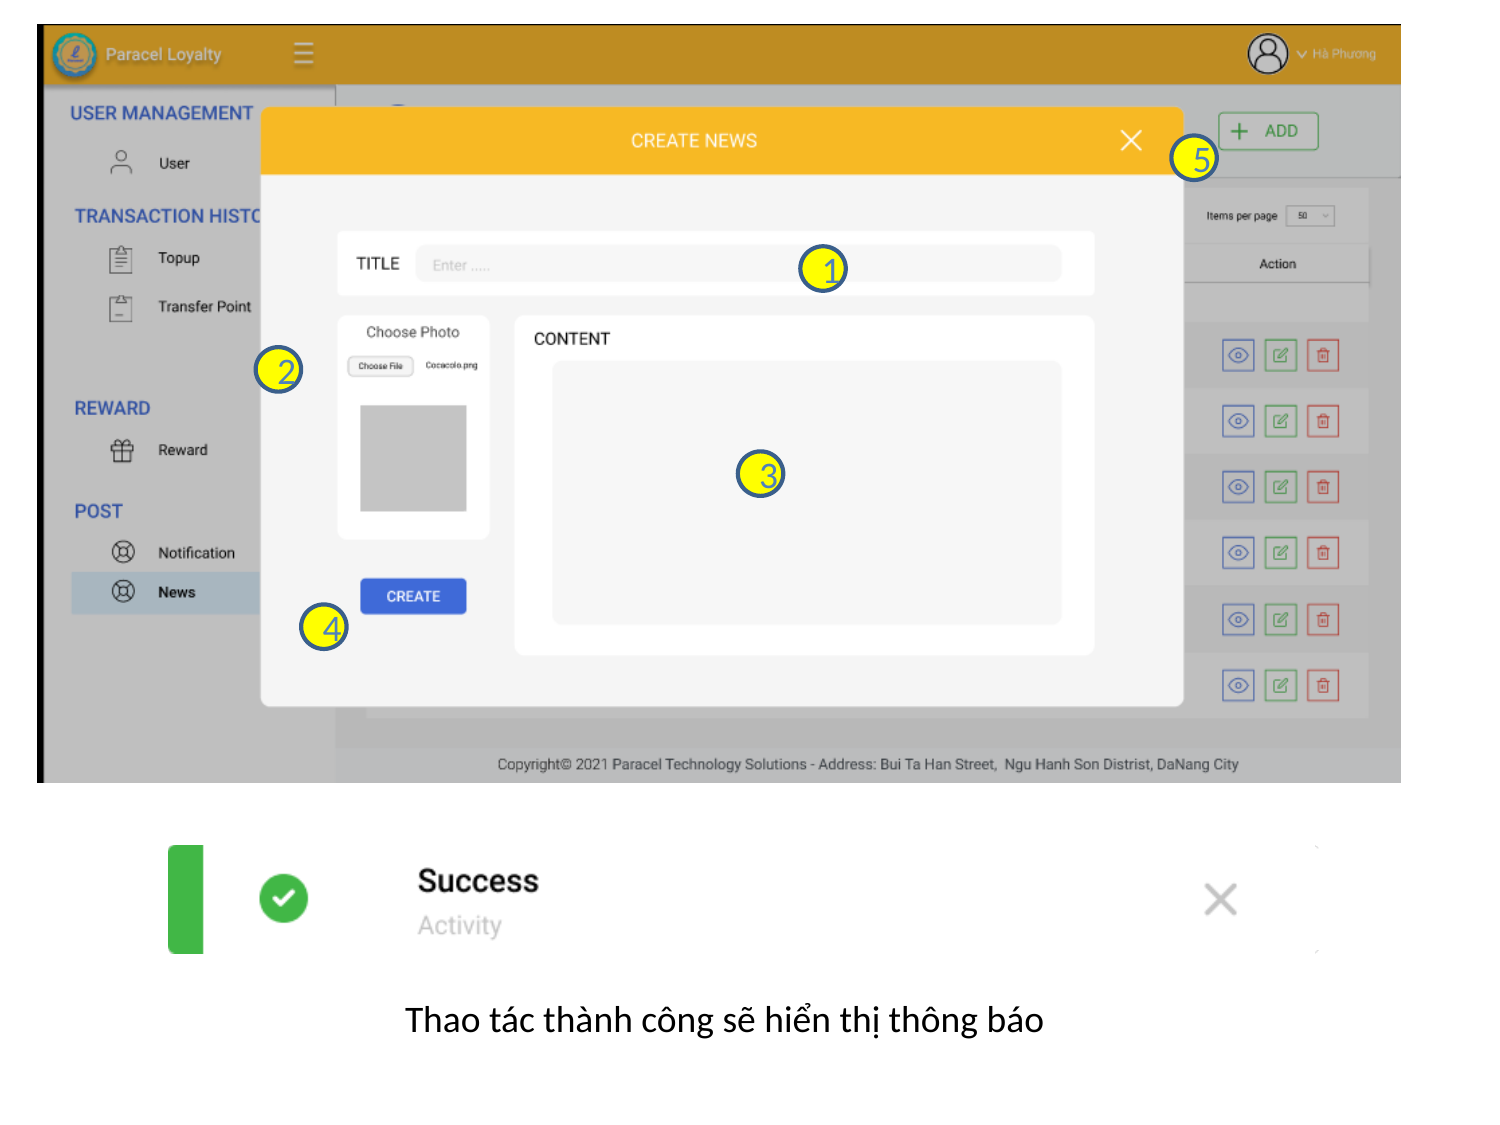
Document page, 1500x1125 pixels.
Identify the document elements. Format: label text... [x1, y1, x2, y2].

picture [37, 24, 1401, 783]
picture [168, 845, 1319, 955]
text_box Thao tác thành công sẽ hiển thị thông báo [87, 987, 1363, 1048]
